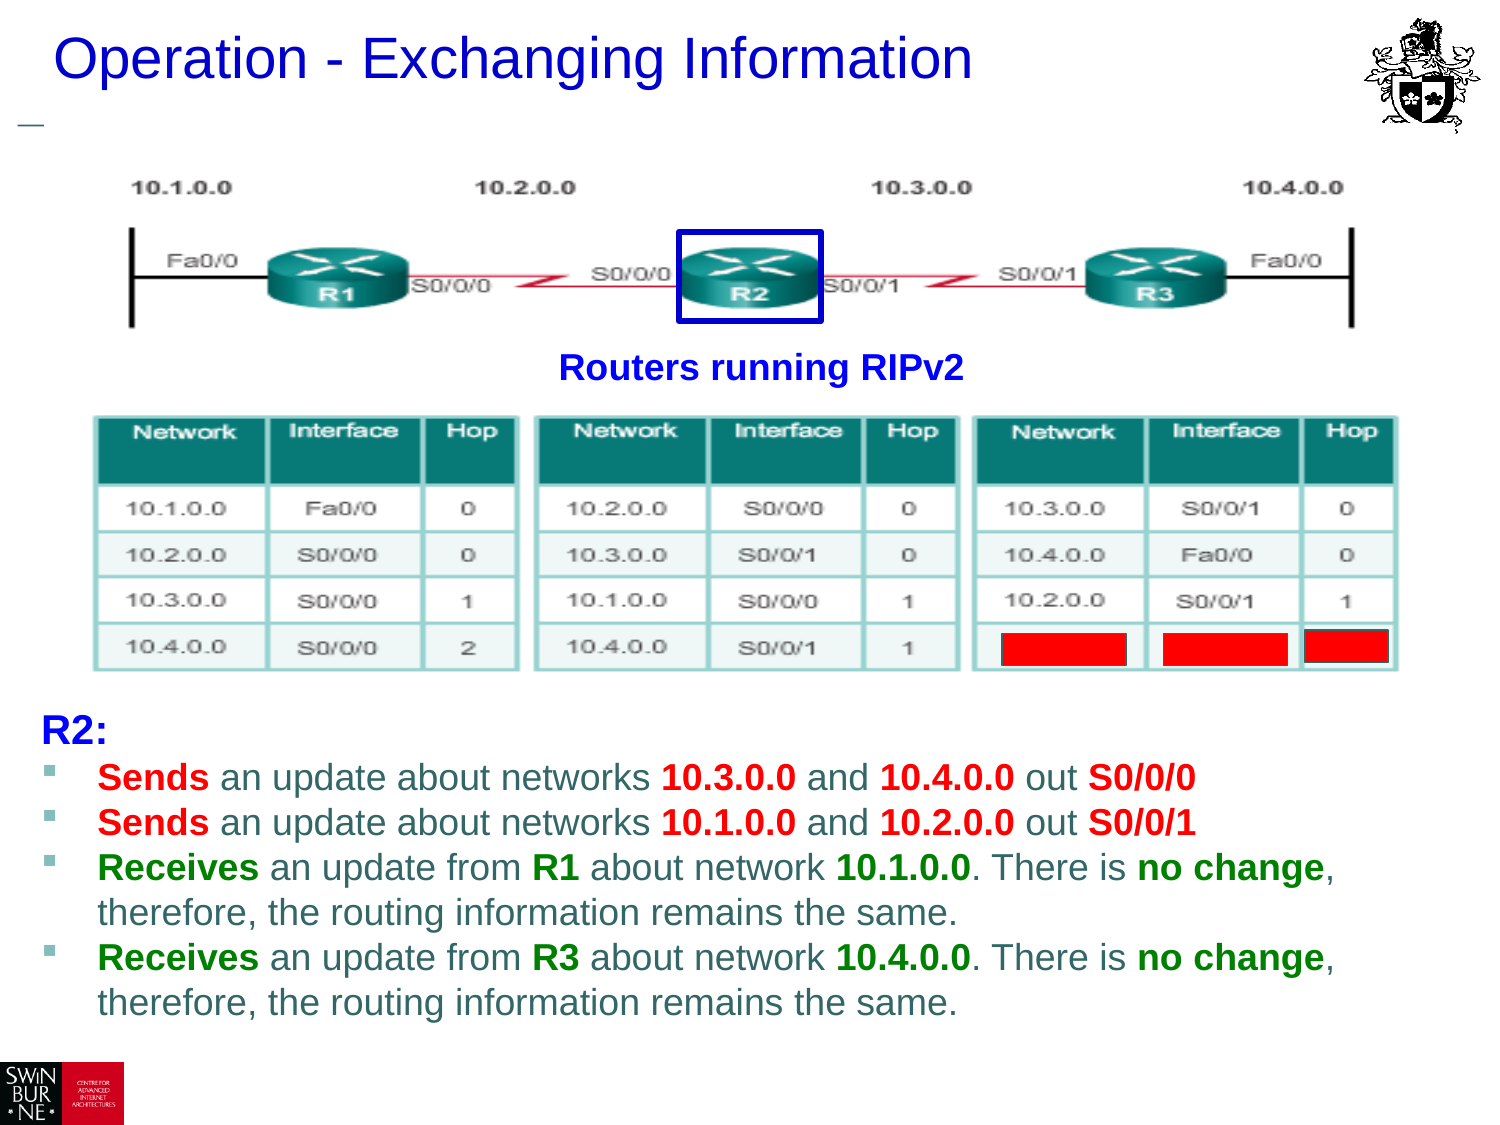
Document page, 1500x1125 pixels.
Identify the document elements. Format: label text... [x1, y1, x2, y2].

text_box R2: Sends an update about networks 10.3.0.0 and 10.4.0.0 out S0/0/0 Sends an update about networks 10.1.0.0 and 10.2.0.0 out S0/0/1 Receives an update from R1 about network 10.1.0.0. There is no change, therefore, the routing information remains the same. Receives an update from R3 about network 10.4.0.0. There is no change, therefore, the routing information remains the same. [26, 695, 1474, 1031]
picture [44, 18, 1481, 705]
title Operation - Exchanging Information [38, 0, 1426, 127]
picture [0, 1062, 124, 1125]
